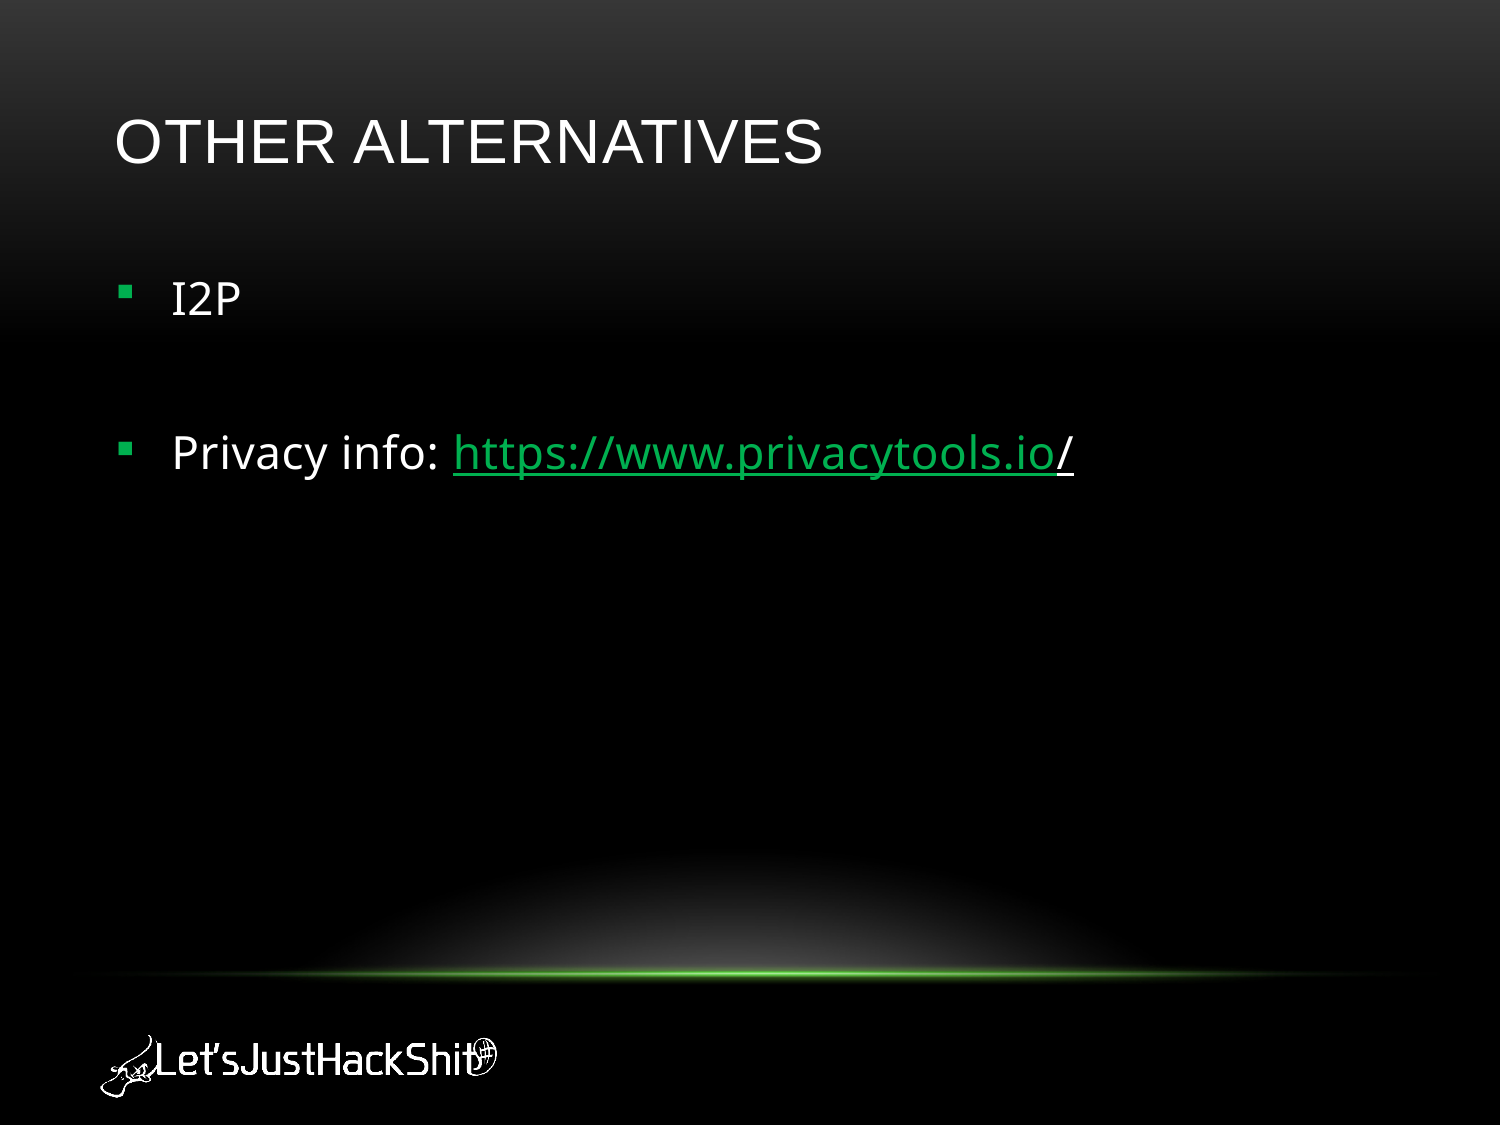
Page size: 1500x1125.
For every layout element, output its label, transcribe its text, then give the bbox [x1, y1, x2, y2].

picture [0, 0, 1500, 1125]
list I2P Privacy info: https://www.privacytools.io/ [99, 262, 1400, 938]
title Other Alternatives [99, 45, 1400, 233]
